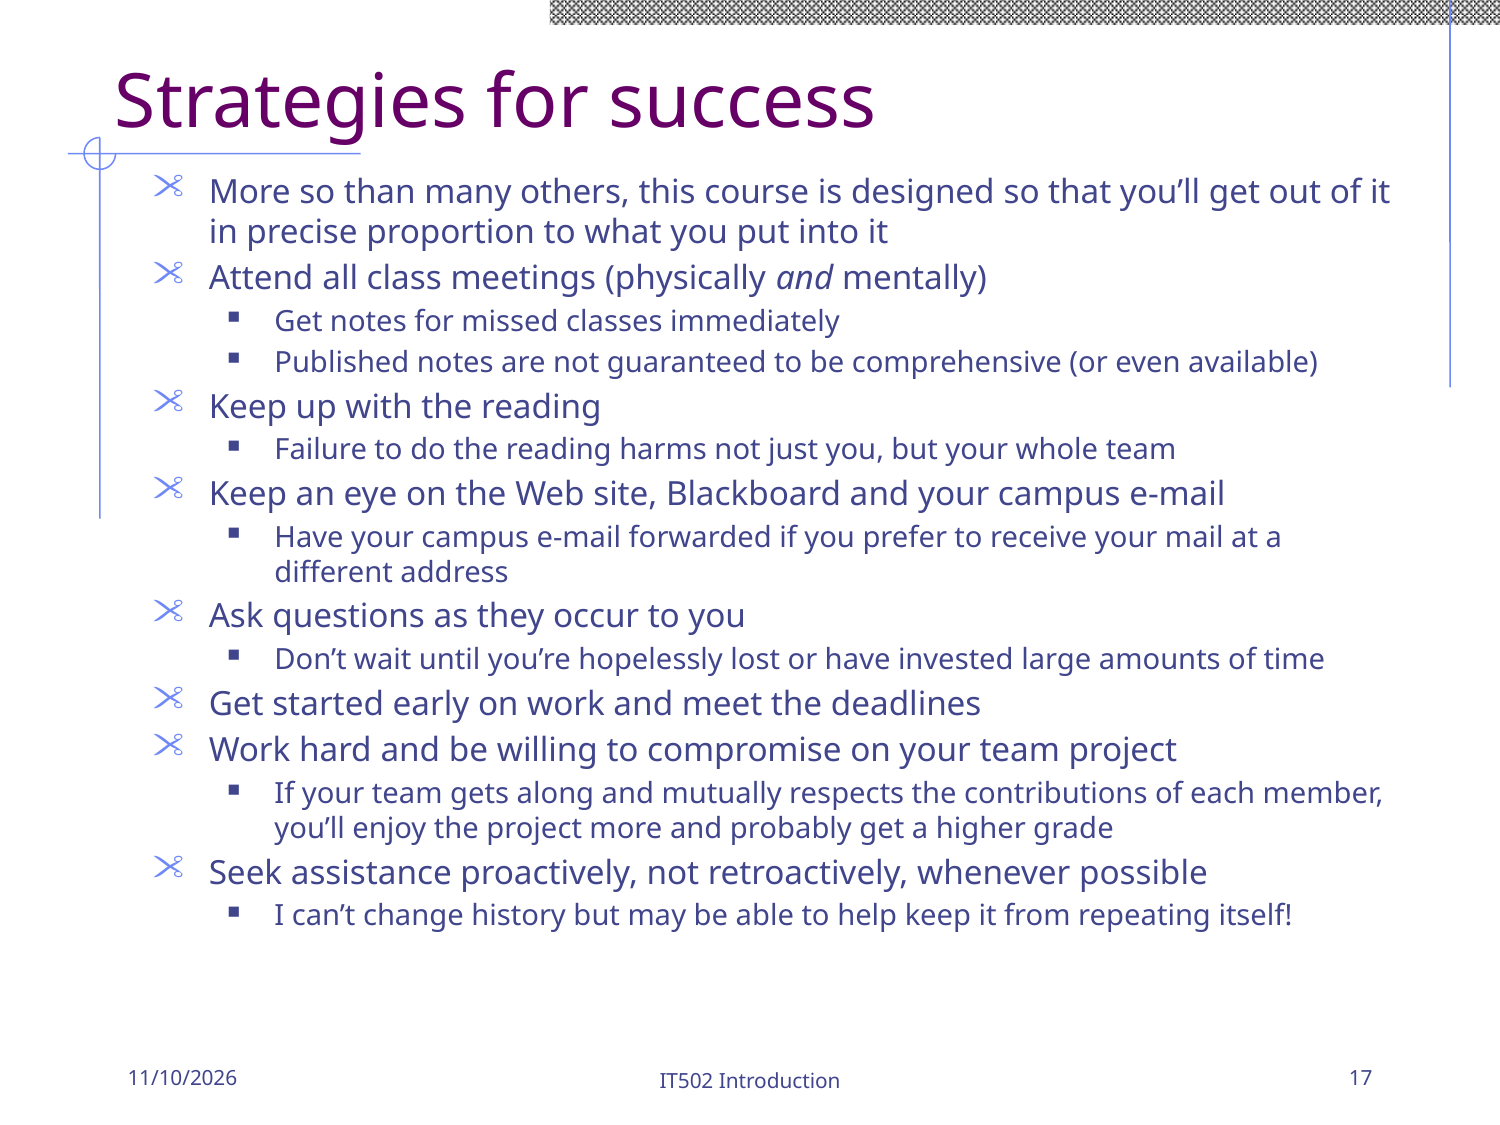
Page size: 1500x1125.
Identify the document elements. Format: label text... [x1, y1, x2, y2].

title Strategies for success [99, 24, 1450, 150]
footer IT502 Introduction [512, 1049, 988, 1101]
slide_number 17 [1074, 1049, 1388, 1101]
list More so than many others, this course is designed so that you’ll get out of it in precise proportion to what you put into it Attend all class meetings (physically and mentally) Get notes for missed classes immediately Published notes are not guaranteed to be comprehensive (or even available) Keep up with the reading Failure to do the reading harms not just you, but your whole team Keep an eye on the Web site, Blackboard and your campus e-mail Have your campus e-mail forwarded if you prefer to receive your mail at a different address Ask questions as they occur to you Don’t wait until you’re hopelessly lost or have invested large amounts of time Get started early on work and meet the deadlines Work hard and be willing to compromise on your team project If your team gets along and mutually respects the contributions of each member, you’ll enjoy the project more and probably get a higher grade Seek assistance proactively, not retroactively, whenever possible I can’t change history but may be able to help keep it from repeating itself! [137, 162, 1413, 1038]
picture [1451, 0, 1500, 25]
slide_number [112, 1049, 426, 1101]
picture [549, 0, 1449, 24]
